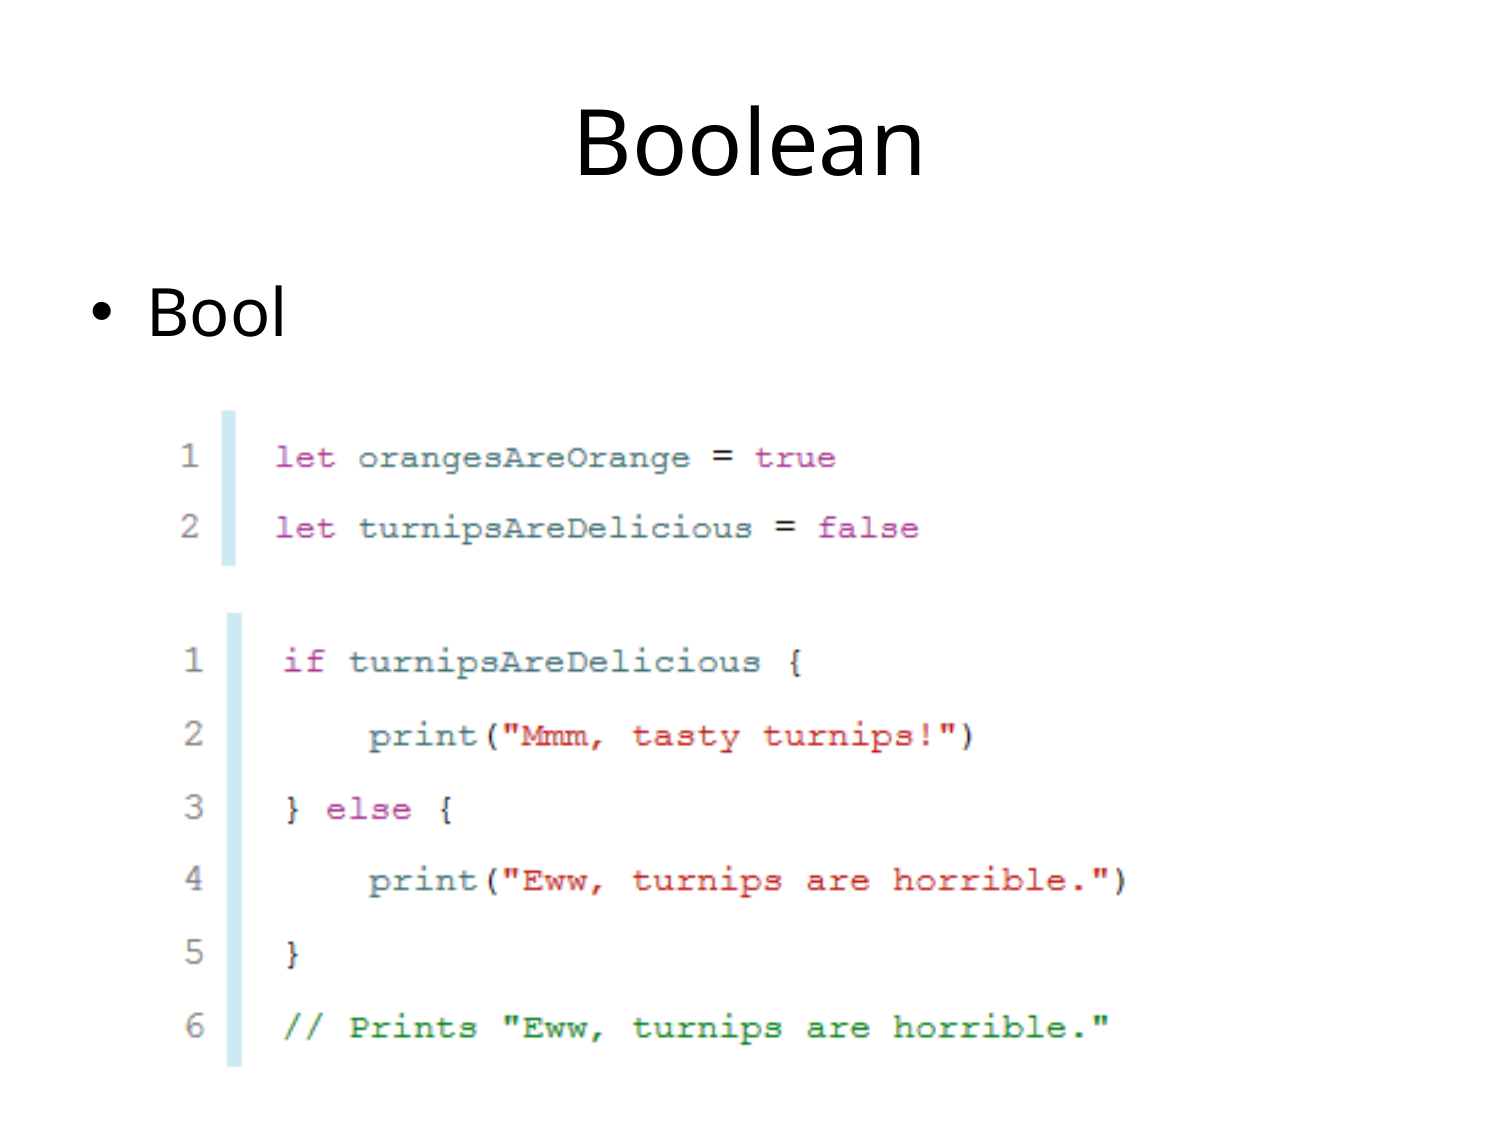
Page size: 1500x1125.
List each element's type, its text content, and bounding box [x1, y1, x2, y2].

title Boolean [75, 45, 1425, 233]
list Bool [75, 262, 1425, 1005]
picture [159, 396, 1152, 1097]
